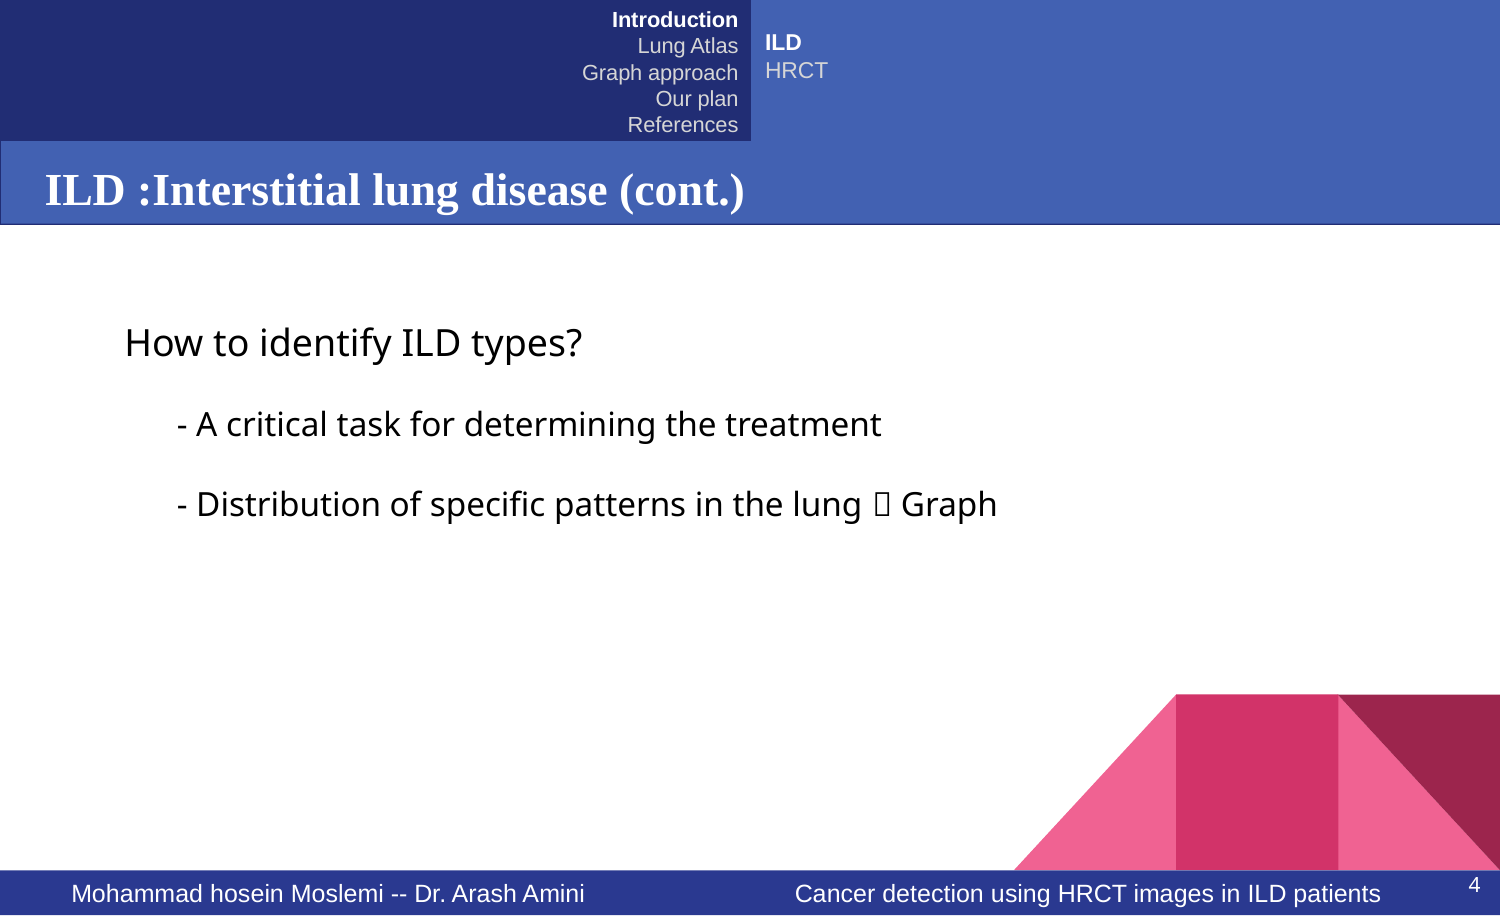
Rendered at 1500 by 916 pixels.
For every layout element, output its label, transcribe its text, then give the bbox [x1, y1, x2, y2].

title Introduction Lung Atlas Graph approach Our plan References [547, 0, 754, 117]
text_box ILD HRCT [750, 12, 956, 132]
text_box How to identify ILD types? - A critical task for determining the treatment - Distribution of specific patterns in the lung  Graph [88, 258, 1377, 618]
footer Mohammad hosein Moslemi -- Dr. Arash Amini [0, 868, 740, 916]
text_box ILD :Interstitial lung disease (cont.) [8, 117, 1298, 230]
slide_number 4 [1405, 850, 1496, 916]
